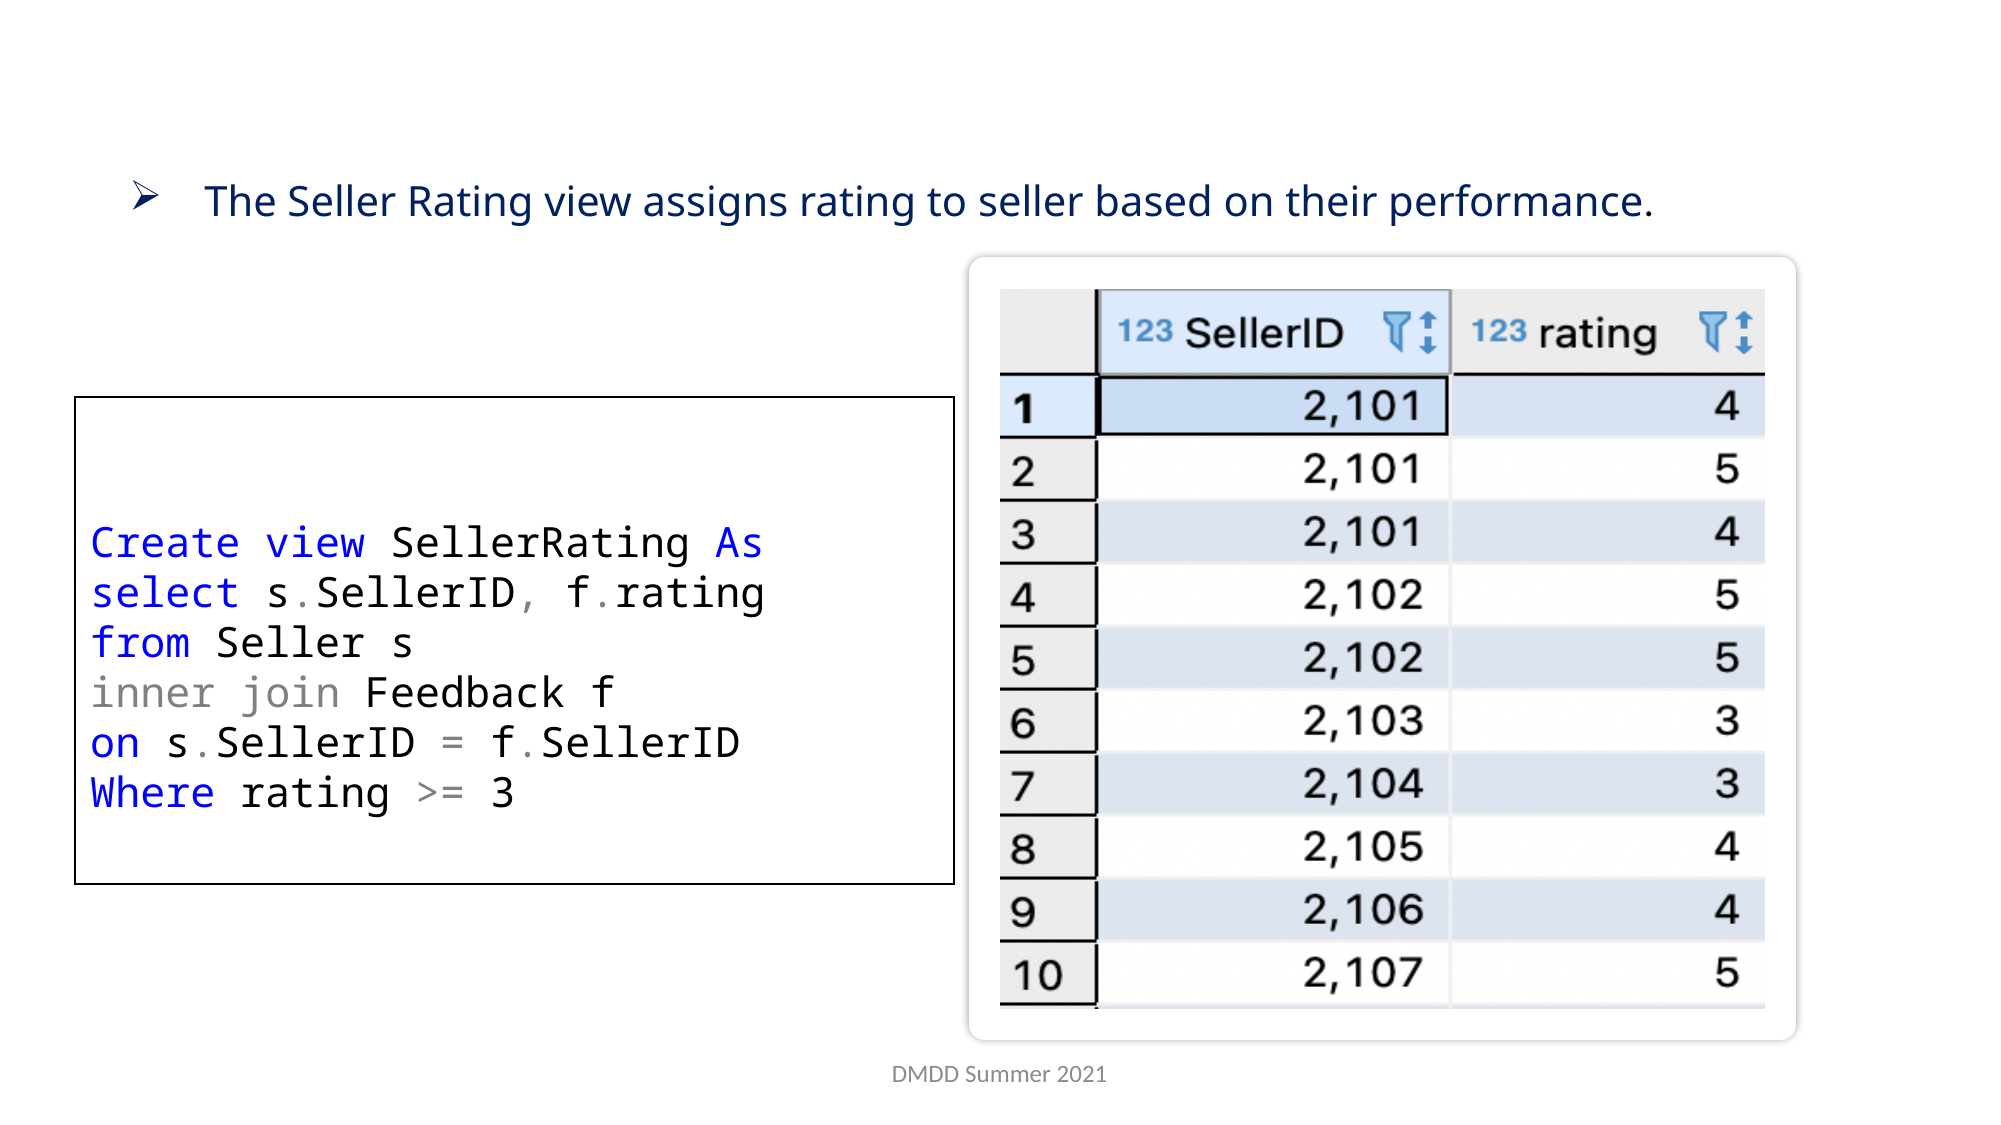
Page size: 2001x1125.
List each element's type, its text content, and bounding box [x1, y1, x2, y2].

footer DMDD Summer 2021 [662, 1042, 1338, 1103]
text_box Create view SellerRating As select s.SellerID, f.rating from Seller s inner join Feedback f on s.SellerID = f.SellerID Where rating >= 3 [74, 396, 955, 885]
picture [999, 288, 1766, 1009]
text_box The Seller Rating view assigns rating to seller based on their performance. [114, 167, 1978, 233]
